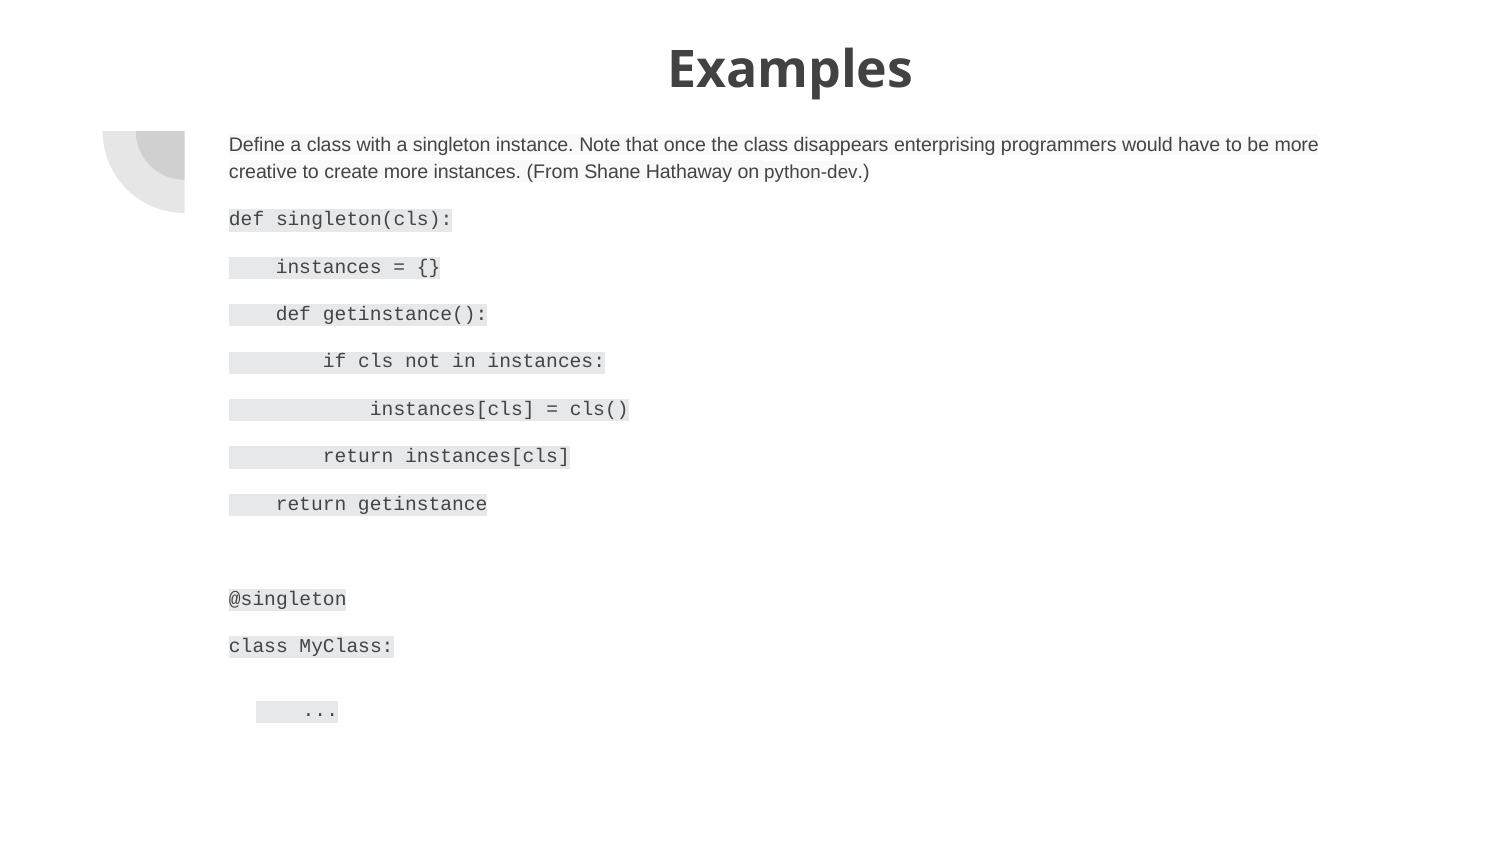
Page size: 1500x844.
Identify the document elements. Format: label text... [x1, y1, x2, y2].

list Define a class with a singleton instance. Note that once the class disappears enterprising programmers would have to be more creative to create more instances. (From Shane Hathaway on python-dev.) def singleton(cls): instances = {} def getinstance(): if cls not in instances: instances[cls] = cls() return instances[cls] return getinstance @singleton class MyClass: ... [213, 113, 1368, 744]
title Examples [213, 20, 1368, 113]
